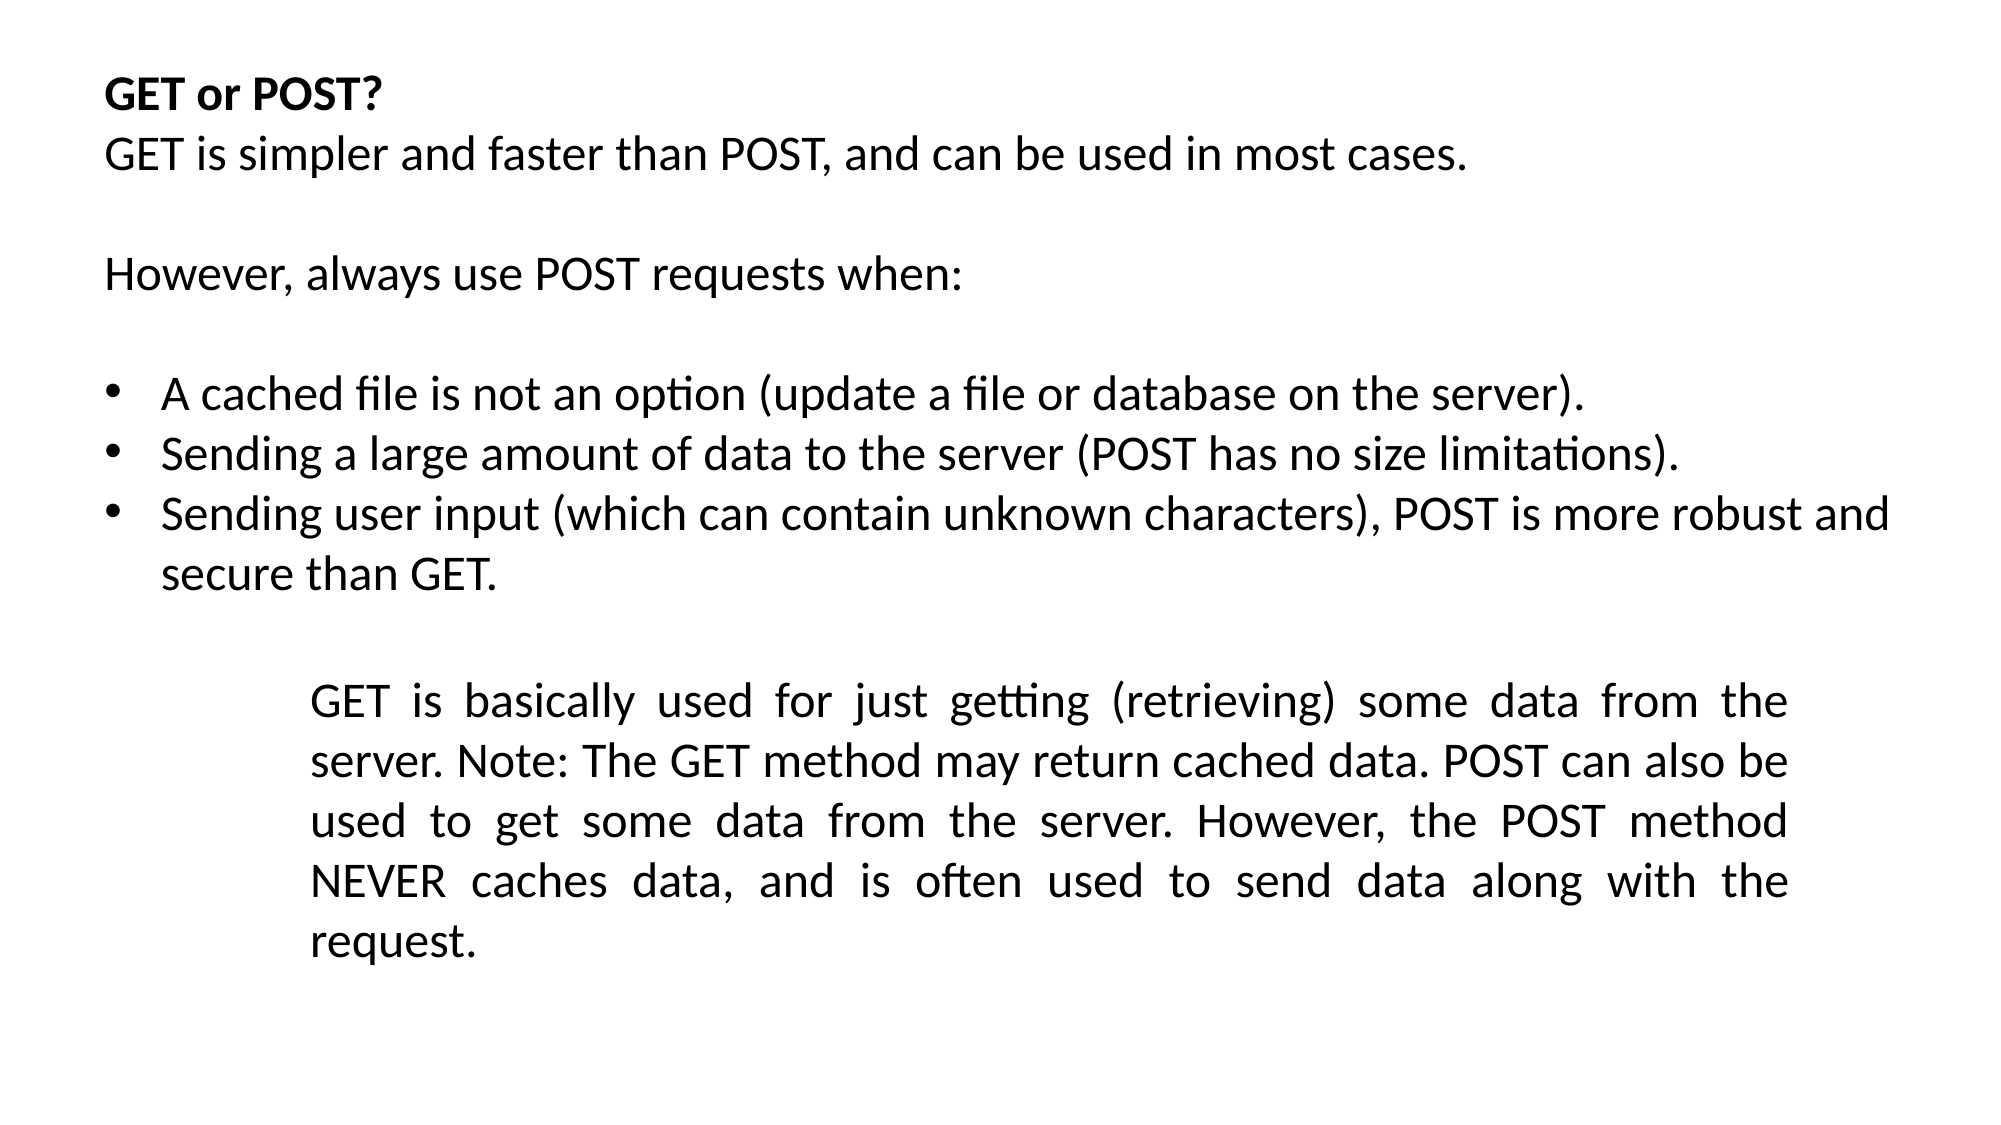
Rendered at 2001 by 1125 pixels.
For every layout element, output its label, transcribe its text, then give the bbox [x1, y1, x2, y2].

text_box GET or POST? GET is simpler and faster than POST, and can be used in most cases. However, always use POST requests when: A cached file is not an option (update a file or database on the server). Sending a large amount of data to the server (POST has no size limitations). Sending user input (which can contain unknown characters), POST is more robust and secure than GET. [89, 52, 1911, 608]
text_box GET is basically used for just getting (retrieving) some data from the server. Note: The GET method may return cached data. POST can also be used to get some data from the server. However, the POST method NEVER caches data, and is often used to send data along with the request. [295, 660, 1805, 975]
